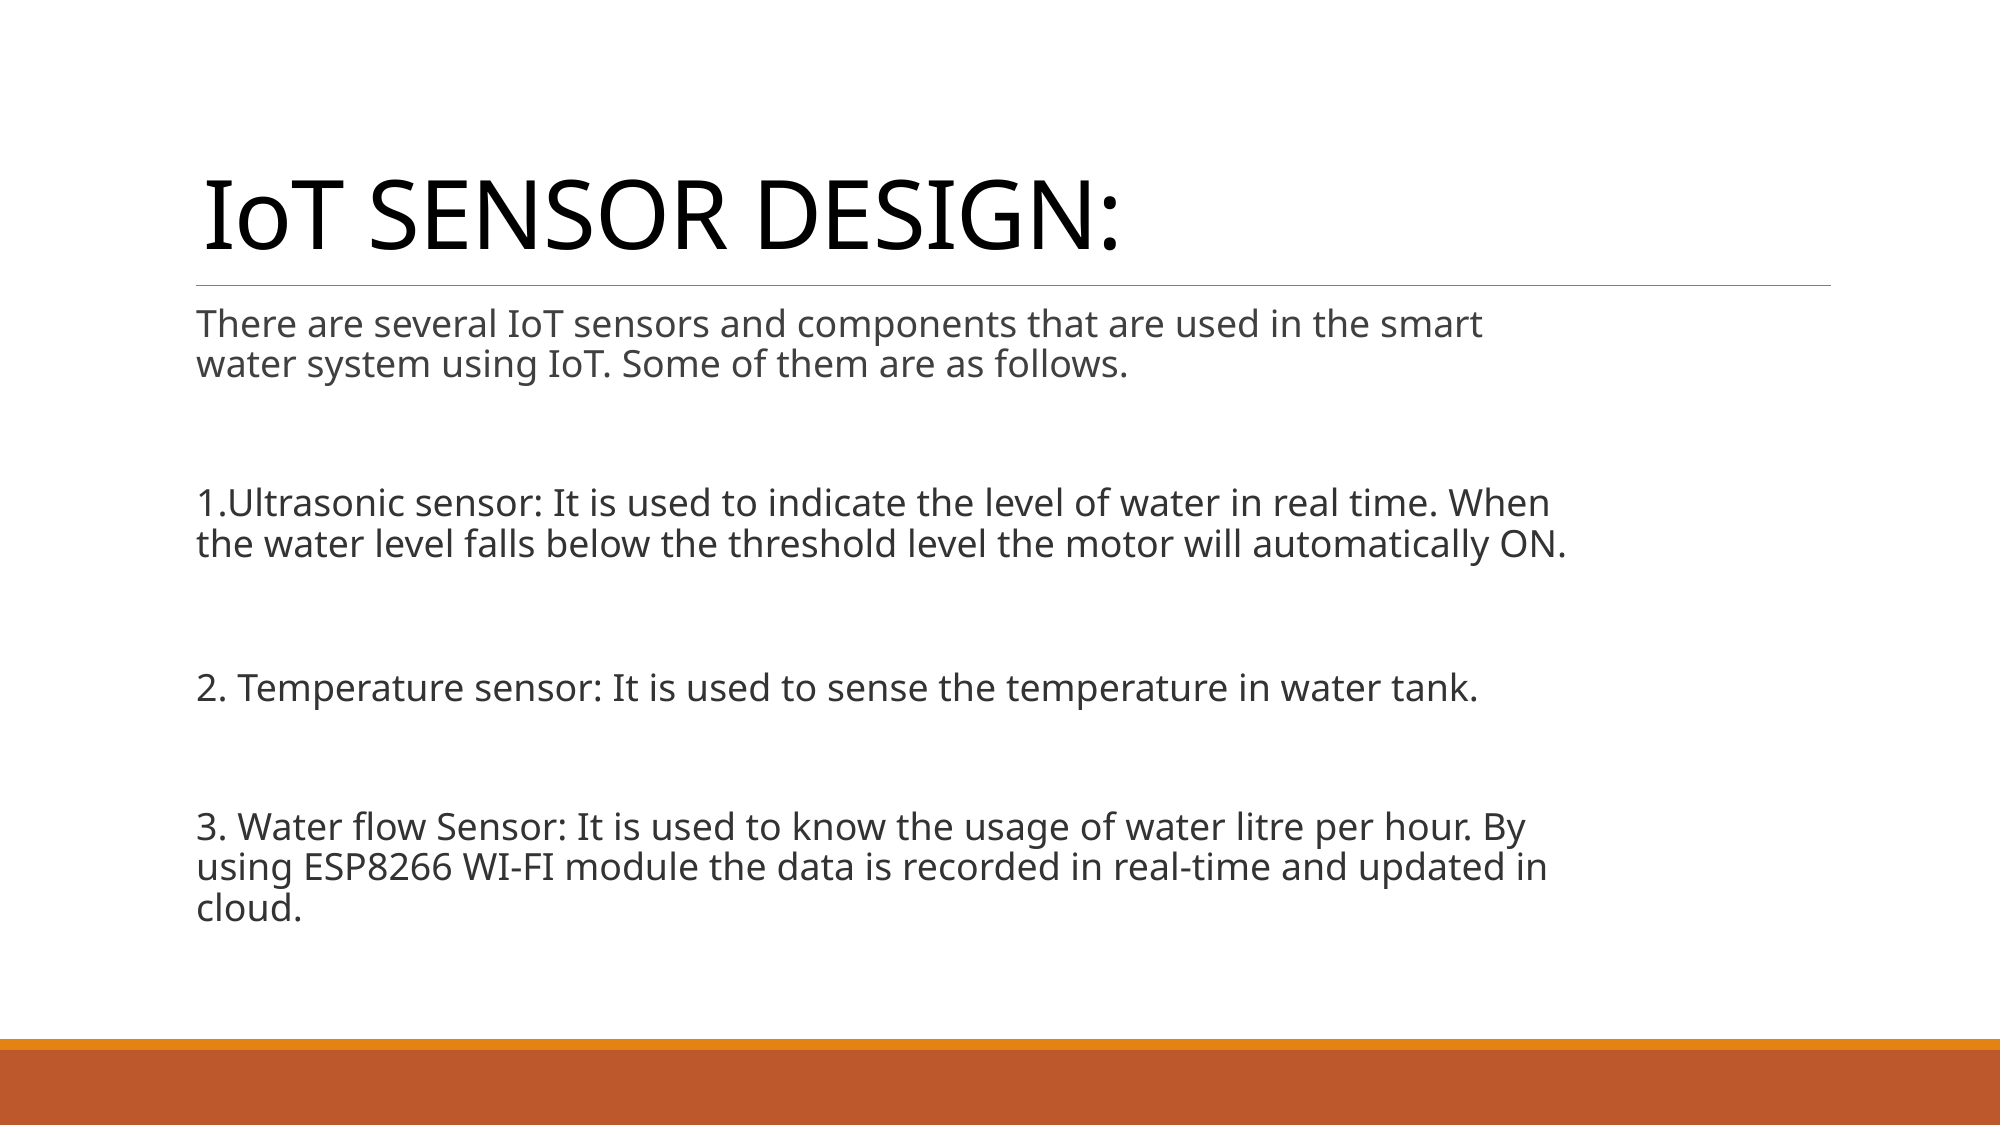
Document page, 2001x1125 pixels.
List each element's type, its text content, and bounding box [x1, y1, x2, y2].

title IoT SENSOR DESIGN: [188, 163, 1599, 277]
list There are several IoT sensors and components that are used in the smart water system using IoT. Some of them are as follows. 1.Ultrasonic sensor: It is used to indicate the level of water in real time. When the water level falls below the threshold level the motor will automatically ON. 2. Temperature sensor: It is used to sense the temperature in water tank. 3. Water flow Sensor: It is used to know the usage of water litre per hour. By using ESP8266 WI-FI module the data is recorded in real-time and updated in cloud. [181, 297, 1592, 1075]
